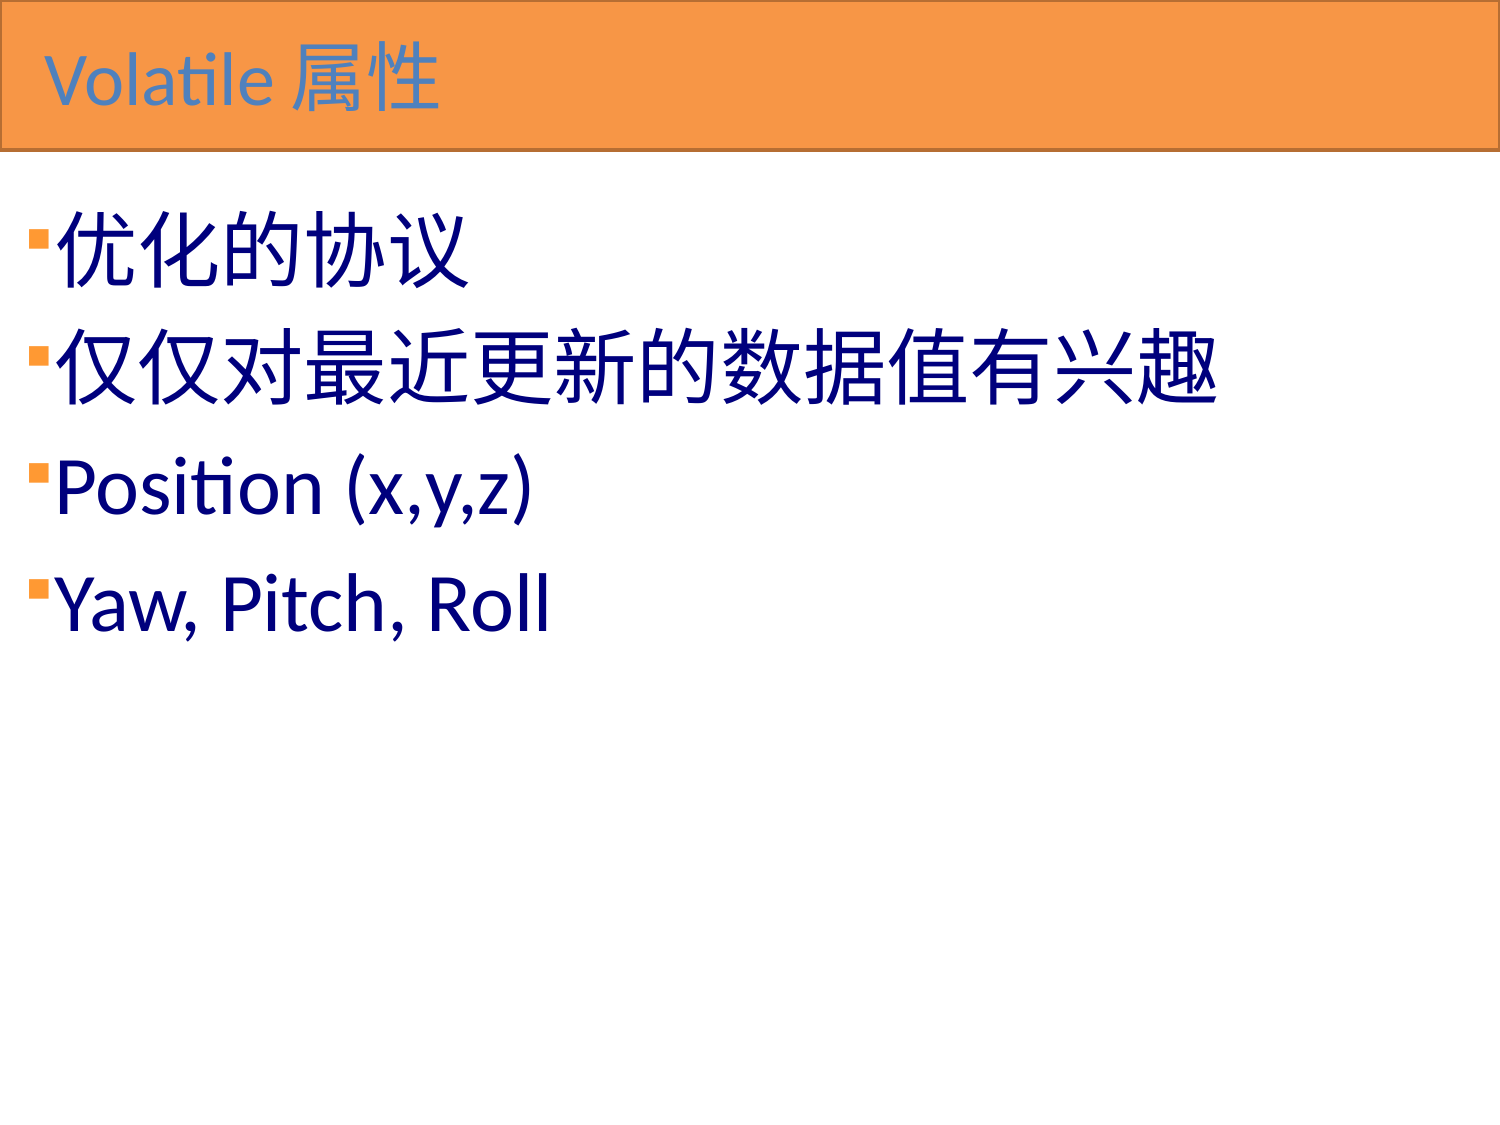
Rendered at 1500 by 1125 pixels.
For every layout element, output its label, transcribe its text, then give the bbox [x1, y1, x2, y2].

title Volatile属性 [29, 21, 1483, 129]
text_box 优化的协议 仅仅对最近更新的数据值有兴趣 Position (x,y,z) Yaw, Pitch, Roll [14, 196, 1500, 681]
text_box [0, 0, 1500, 152]
